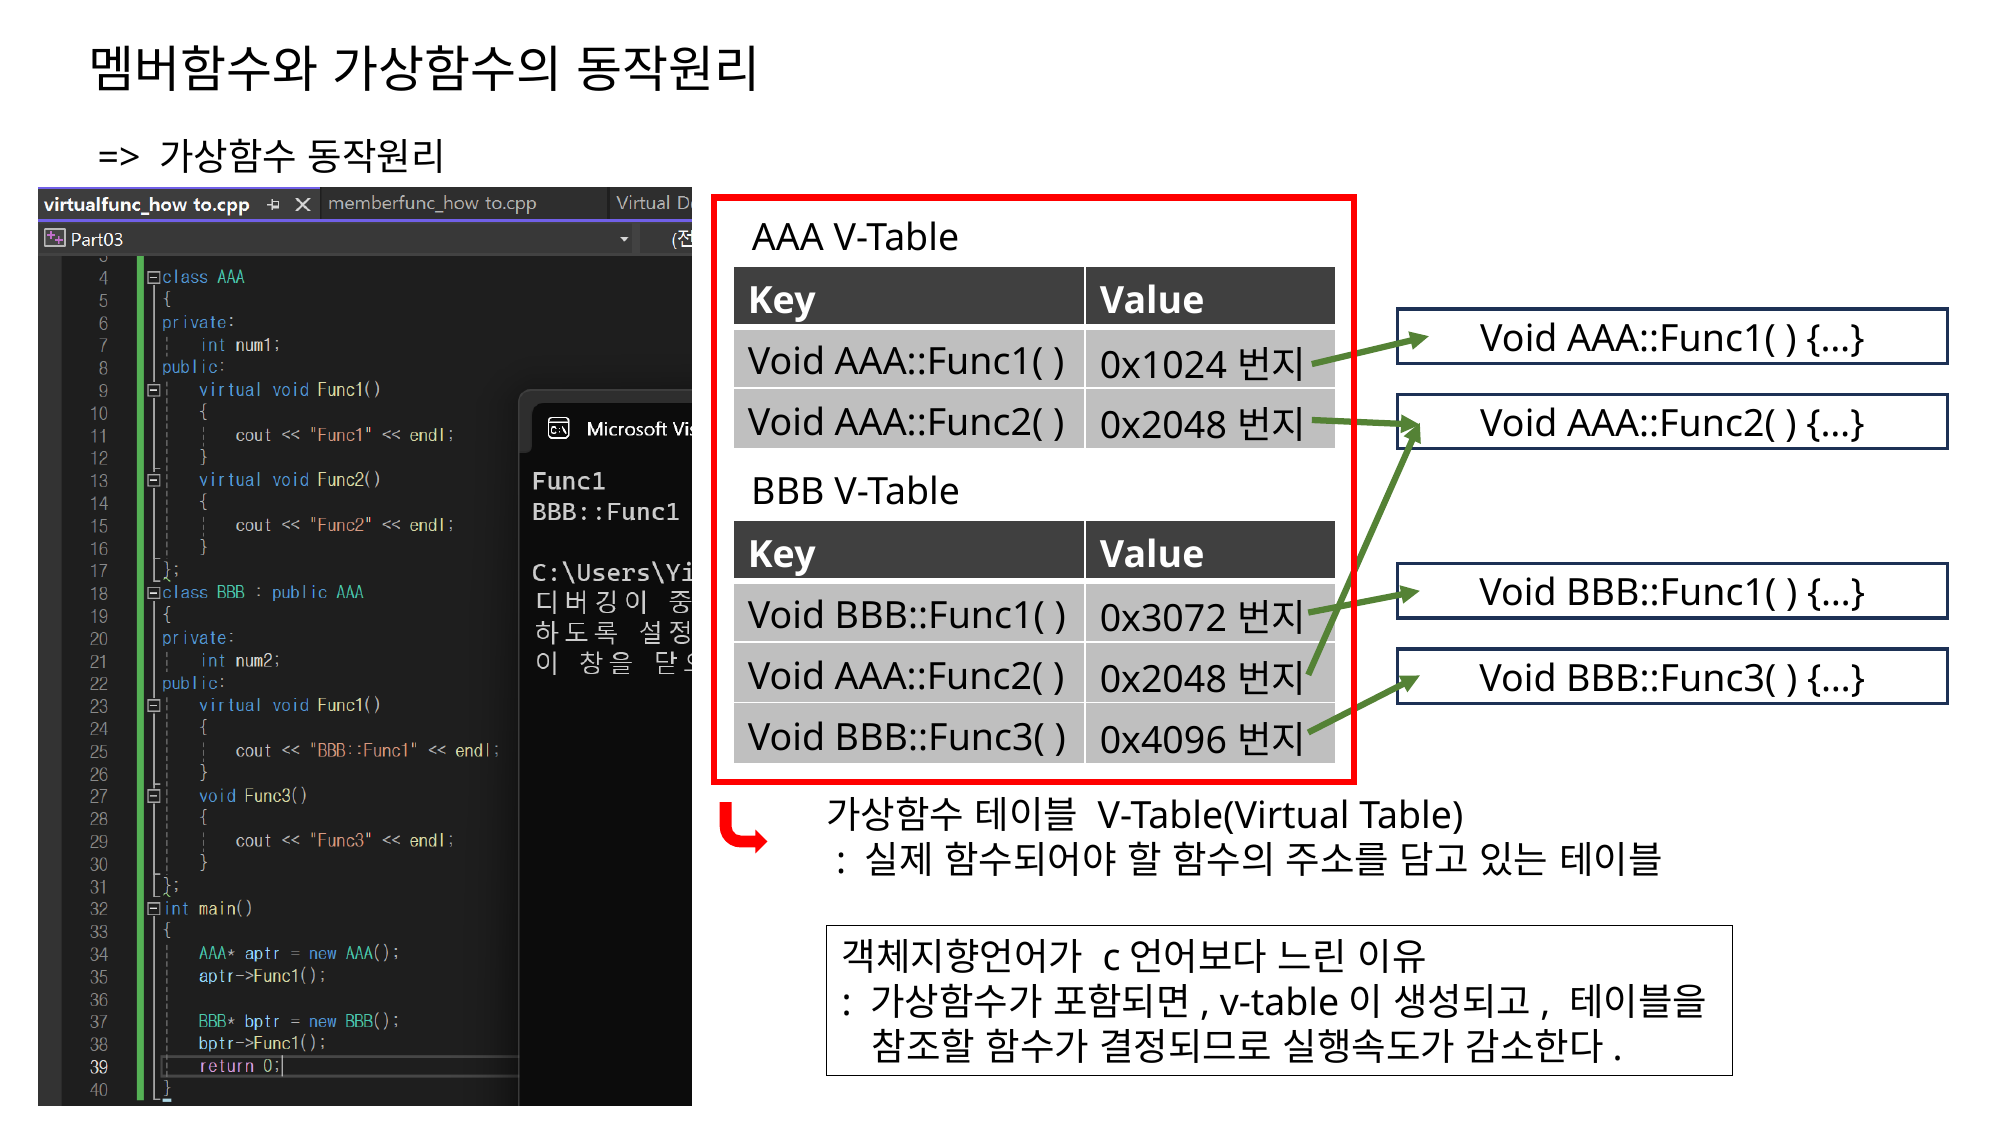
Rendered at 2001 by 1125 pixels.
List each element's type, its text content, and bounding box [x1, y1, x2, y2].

text_box 멤버함수와 가상함수의 동작원리 [74, 30, 776, 105]
text_box 객체지향언어가 c언어보다 느린 이유 : 가상함수가 포함되면, v-table이 생성되고, 테이블을 참조할 함수가 결정되므로 실행속도가 감소한다. [826, 925, 1733, 1076]
picture [38, 187, 692, 1106]
text_box [718, 800, 769, 856]
text_box 가상함수 테이블 V-Table(Virtual Table) : 실제 함수되어야 할 함수의 주소를 담고 있는 테이블 [811, 784, 1678, 889]
text_box Void AAA::Func1( ) {…} [1397, 308, 1948, 364]
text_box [1308, 675, 1420, 733]
text_box Void BBB::Func3( ) {…} [1420, 648, 1948, 704]
text_box Void BBB::Func1( ) {…} [1420, 563, 1948, 619]
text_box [1311, 336, 1429, 365]
text_box Void AAA::Func2( ) {…} [1397, 393, 1948, 450]
text_box [713, 197, 1355, 783]
text_box => 가상함수 동작원리 [82, 125, 461, 186]
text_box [1311, 419, 1420, 425]
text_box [1308, 422, 1420, 675]
